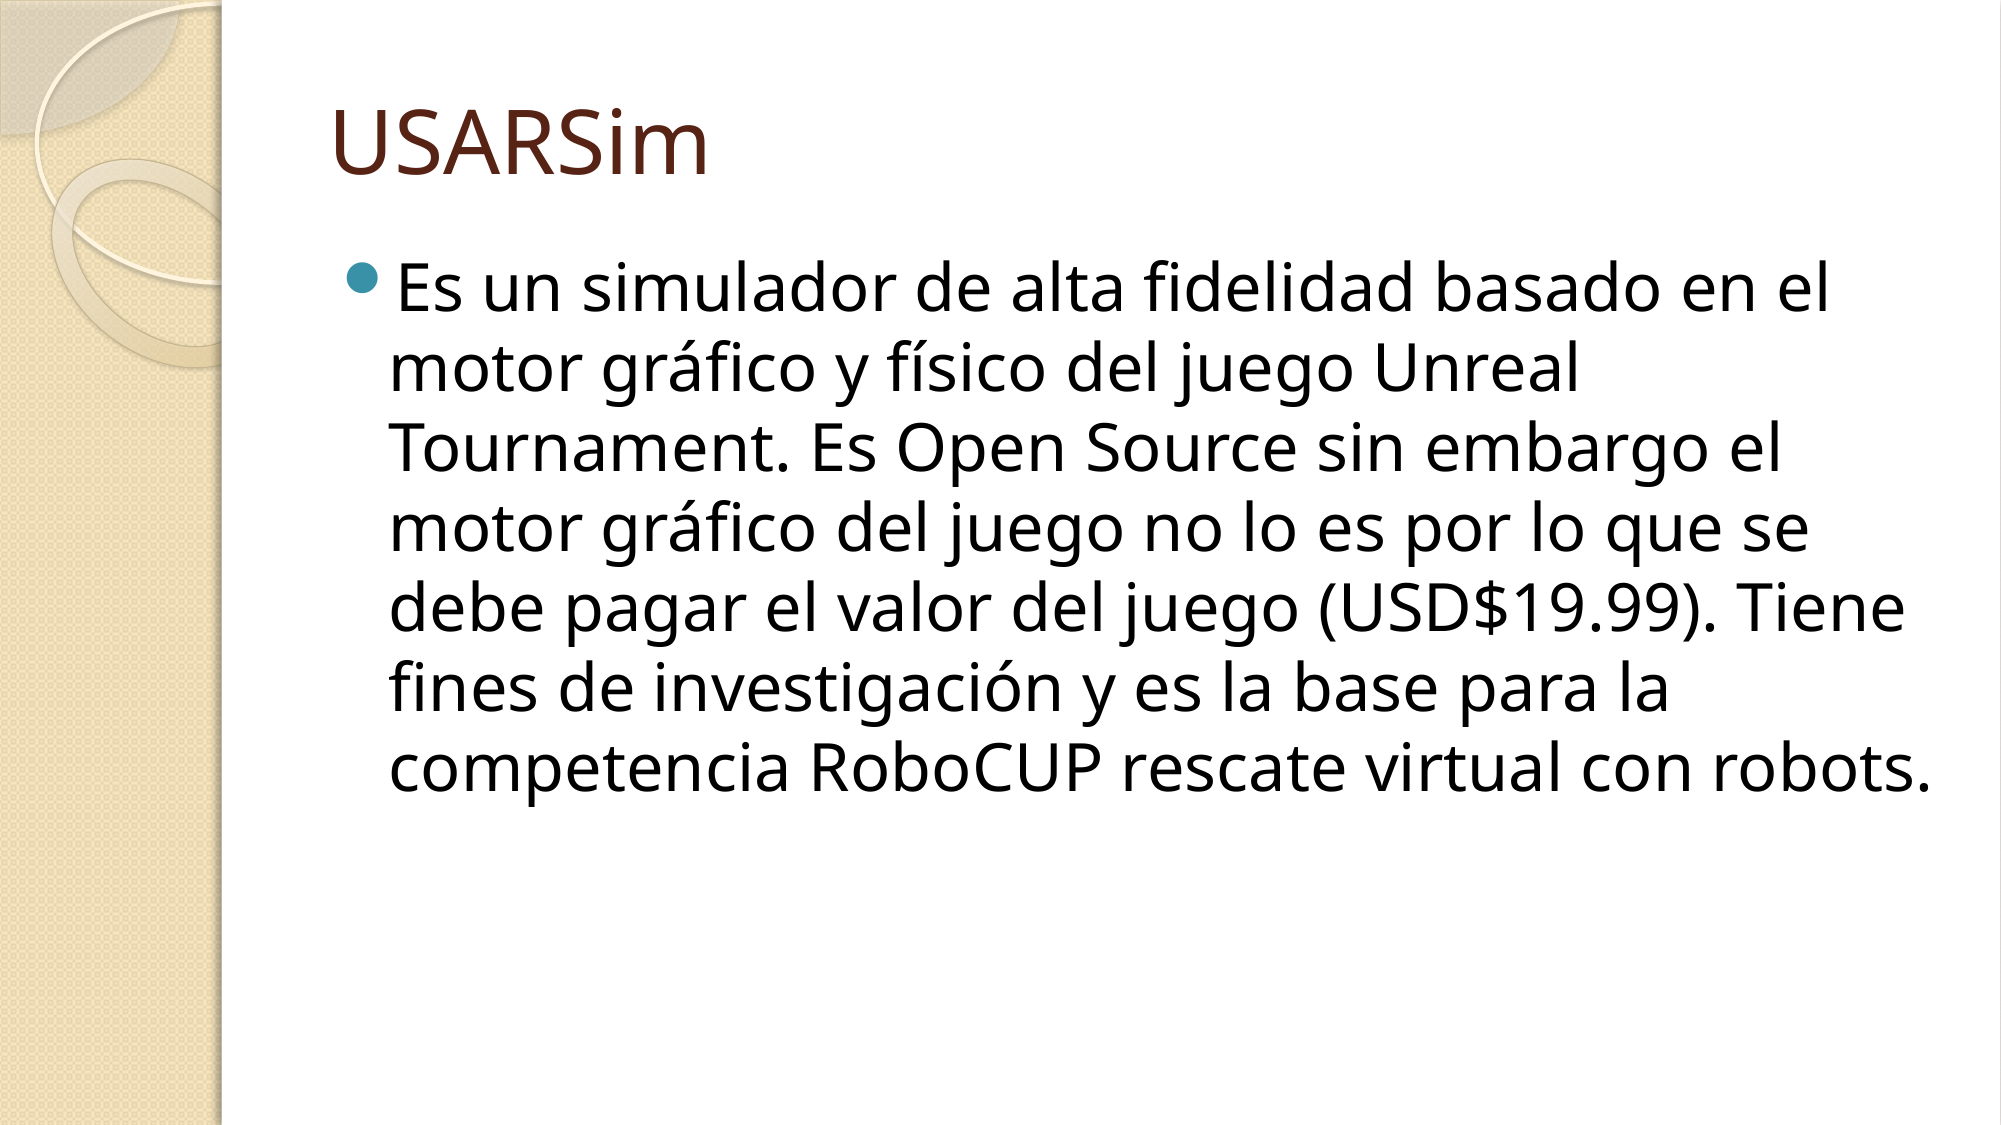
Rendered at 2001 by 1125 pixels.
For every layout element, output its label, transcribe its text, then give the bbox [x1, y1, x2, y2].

list Es un simulador de alta fidelidad basado en el motor gráfico y físico del juego Unreal Tournament. Es Open Source sin embargo el motor gráfico del juego no lo es por lo que se debe pagar el valor del juego (USD$19.99). Tiene fines de investigación y es la base para la competencia RoboCUP rescate virtual con robots. [313, 237, 1954, 1025]
title USARSim [313, 45, 1954, 233]
